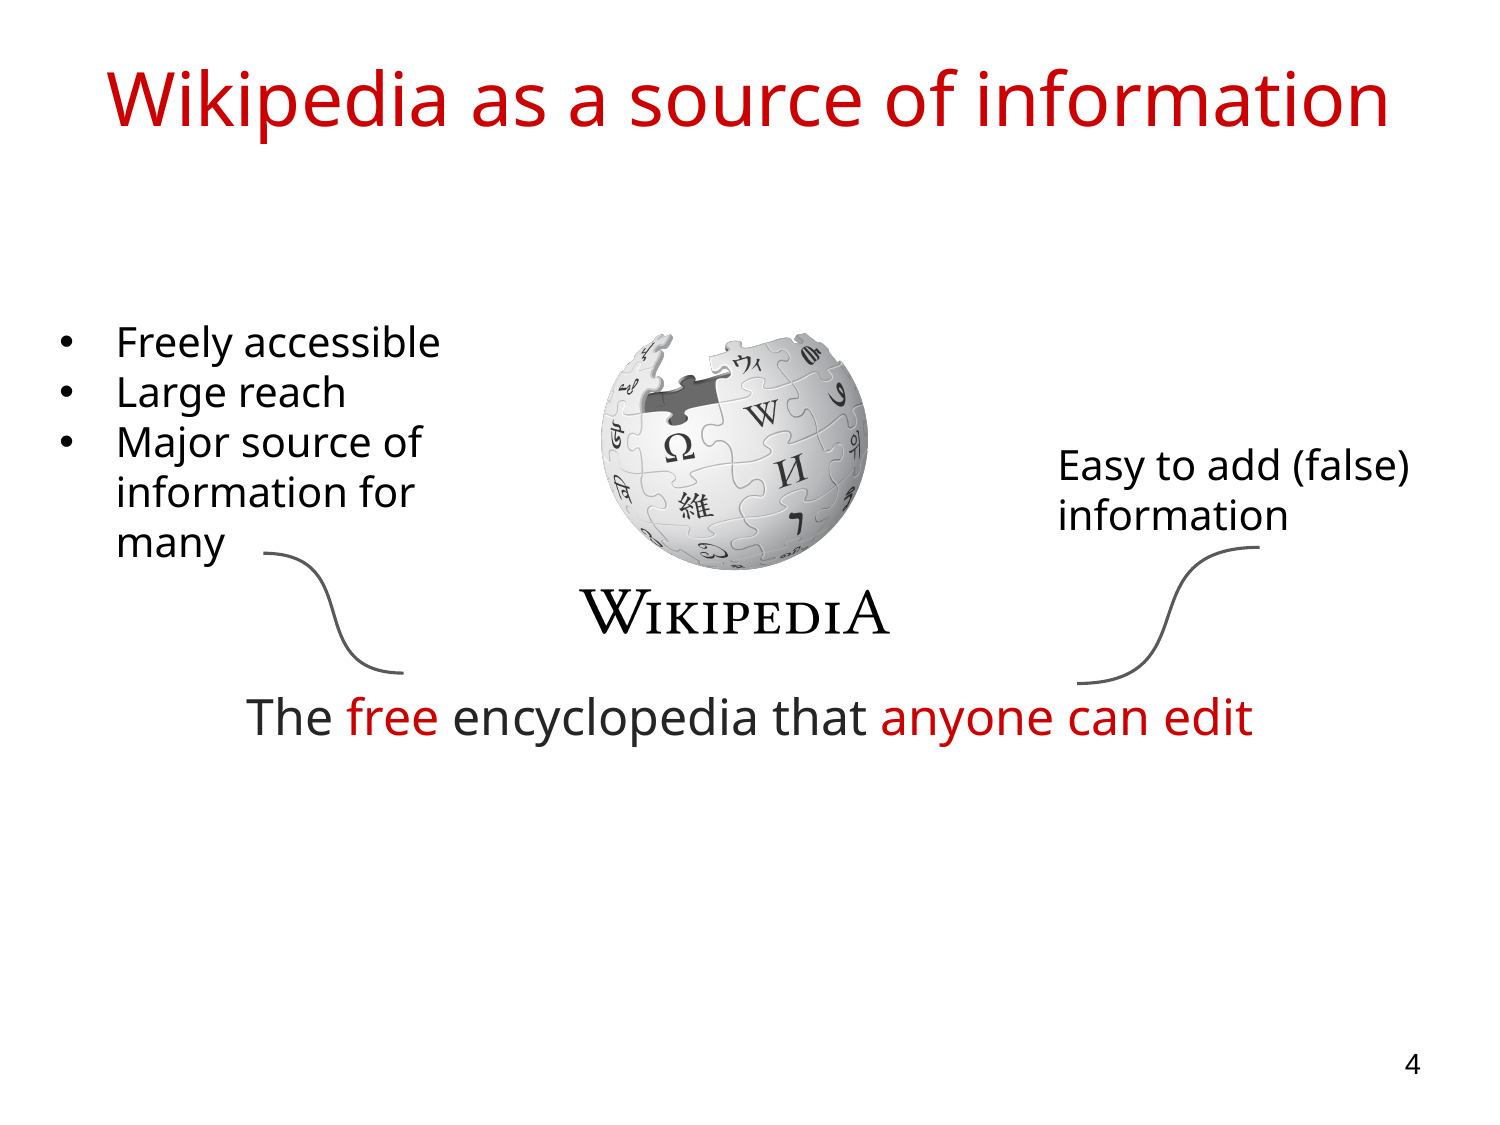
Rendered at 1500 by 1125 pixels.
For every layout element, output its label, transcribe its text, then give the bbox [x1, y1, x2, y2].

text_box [263, 552, 404, 674]
subtitle The free encyclopedia that anyone can edit [51, 550, 1449, 1125]
title Wikipedia as a source of information [51, 2, 1449, 157]
text_box Freely accessible Large reach Major source of information for many [44, 300, 467, 594]
text_box Easy to add (false) information [1042, 423, 1440, 559]
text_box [1076, 547, 1260, 684]
picture [558, 300, 912, 644]
slide_number ‹#› [1389, 1019, 1480, 1106]
